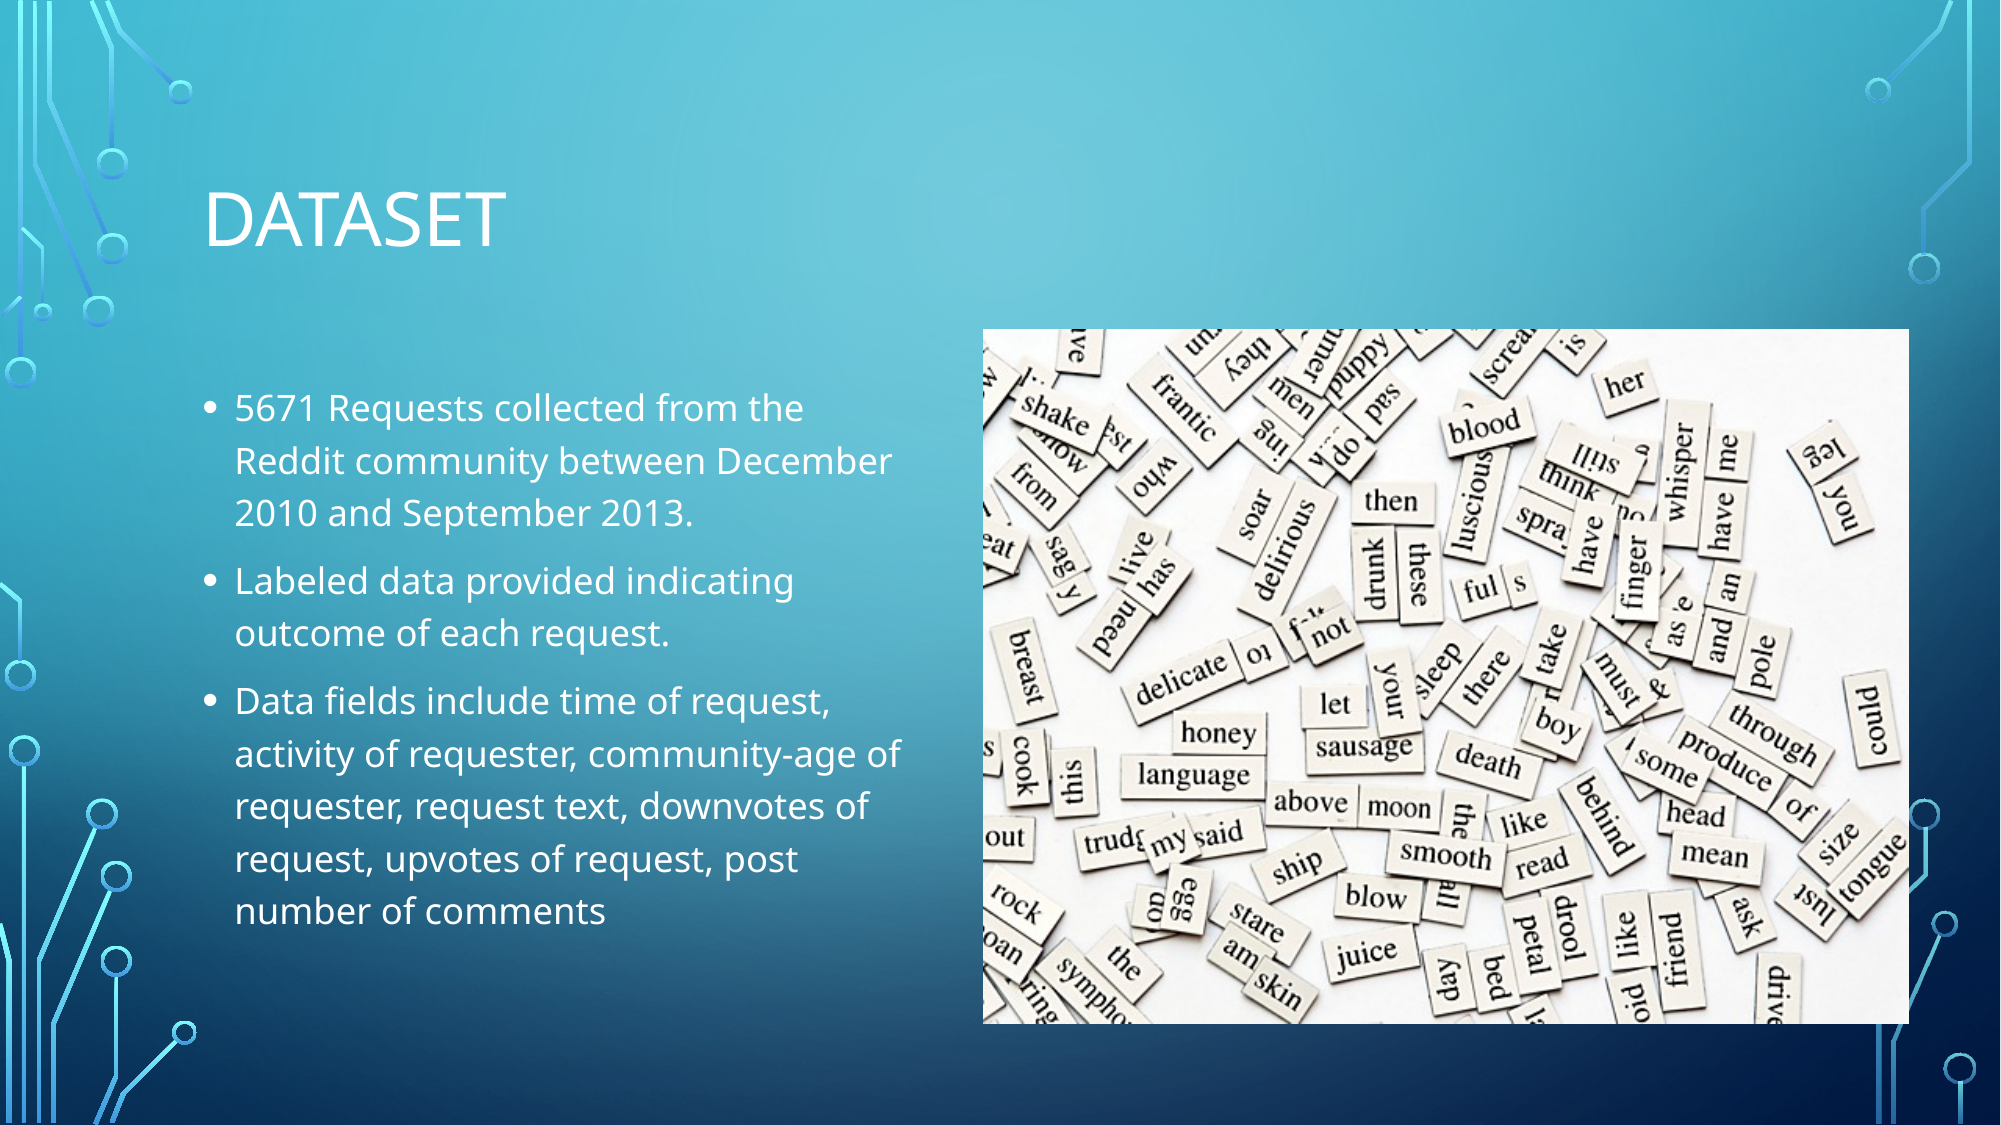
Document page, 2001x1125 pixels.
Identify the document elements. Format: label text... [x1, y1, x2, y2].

title Dataset [187, 101, 1813, 344]
list 5671 Requests collected from the Reddit community between December 2010 and September 2013. Labeled data provided indicating outcome of each request. Data fields include time of request, activity of requester, community-age of requester, request text, downvotes of request, upvotes of request, post number of comments [187, 369, 930, 950]
picture [983, 329, 1909, 1024]
